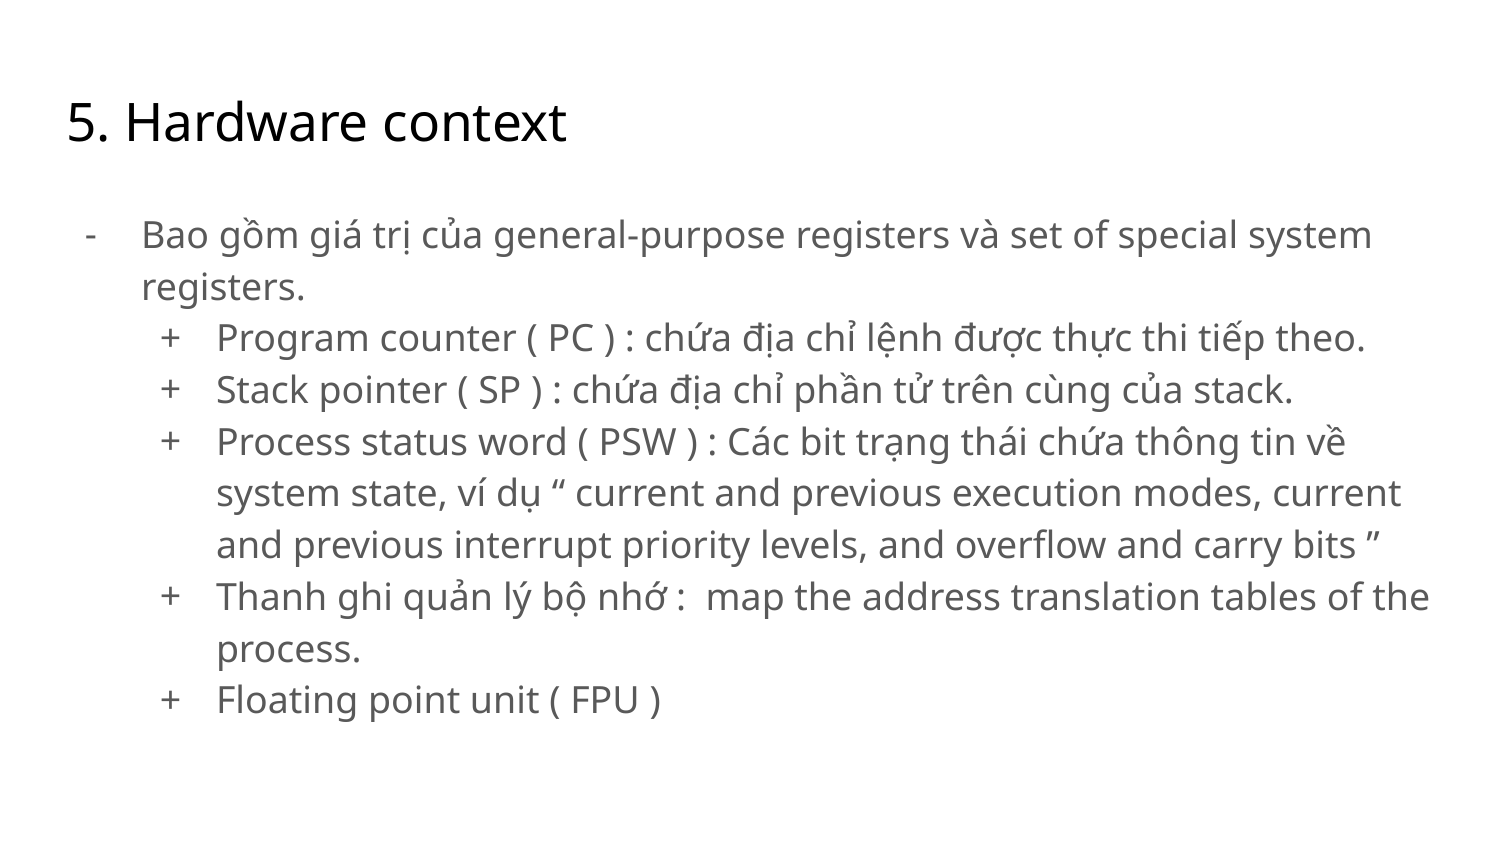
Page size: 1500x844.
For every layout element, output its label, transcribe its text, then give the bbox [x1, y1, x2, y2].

title 5. Hardware context [51, 72, 1449, 167]
list Bao gồm giá trị của general-purpose registers và set of special system registers. Program counter ( PC ) : chứa địa chỉ lệnh được thực thi tiếp theo. Stack pointer ( SP ) : chứa địa chỉ phần tử trên cùng của stack. Process status word ( PSW ) : Các bit trạng thái chứa thông tin về system state, ví dụ “ current and previous execution modes, current and previous interrupt priority levels, and overflow and carry bits ” Thanh ghi quản lý bộ nhớ : map the address translation tables of the process. Floating point unit ( FPU ) [51, 189, 1449, 844]
